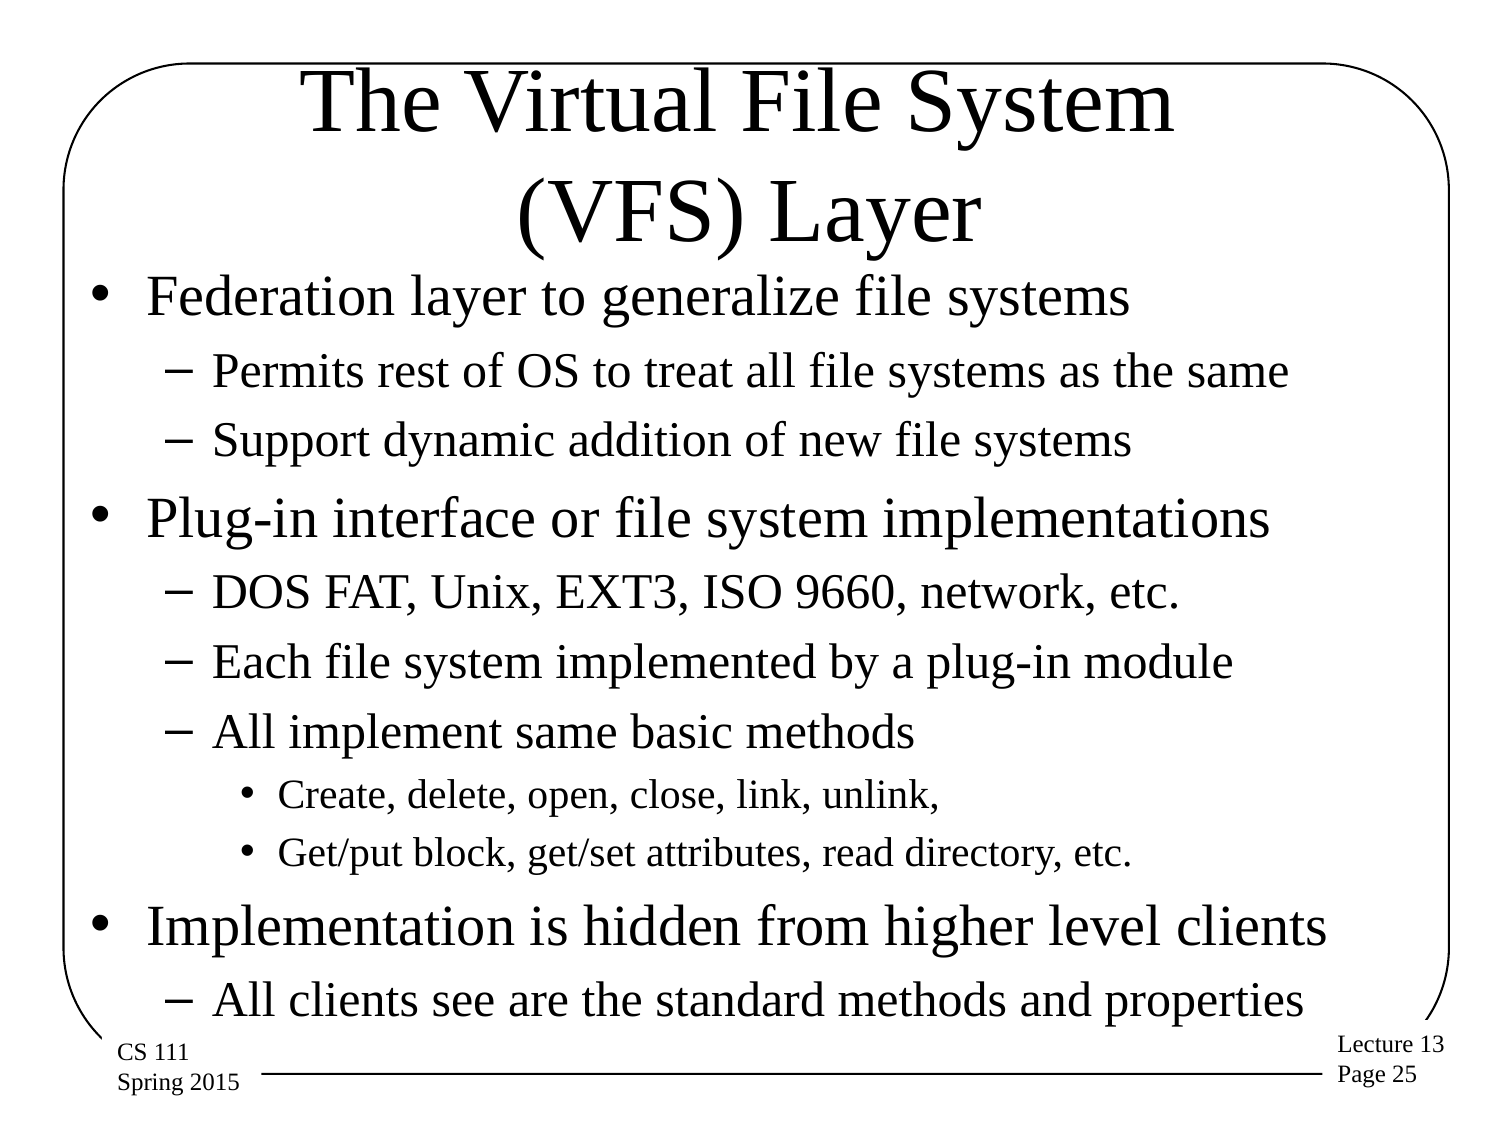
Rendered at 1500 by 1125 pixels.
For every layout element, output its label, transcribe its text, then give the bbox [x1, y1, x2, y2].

list Federation layer to generalize file systems Permits rest of OS to treat all file systems as the same Support dynamic addition of new file systems Plug-in interface or file system implementations DOS FAT, Unix, EXT3, ISO 9660, network, etc. Each file system implemented by a plug-in module All implement same basic methods Create, delete, open, close, link, unlink, Get/put block, get/set attributes, read directory, etc. Implementation is hidden from higher level clients All clients see are the standard methods and properties [74, 249, 1426, 993]
title The Virtual File System (VFS) Layer [74, 55, 1426, 244]
